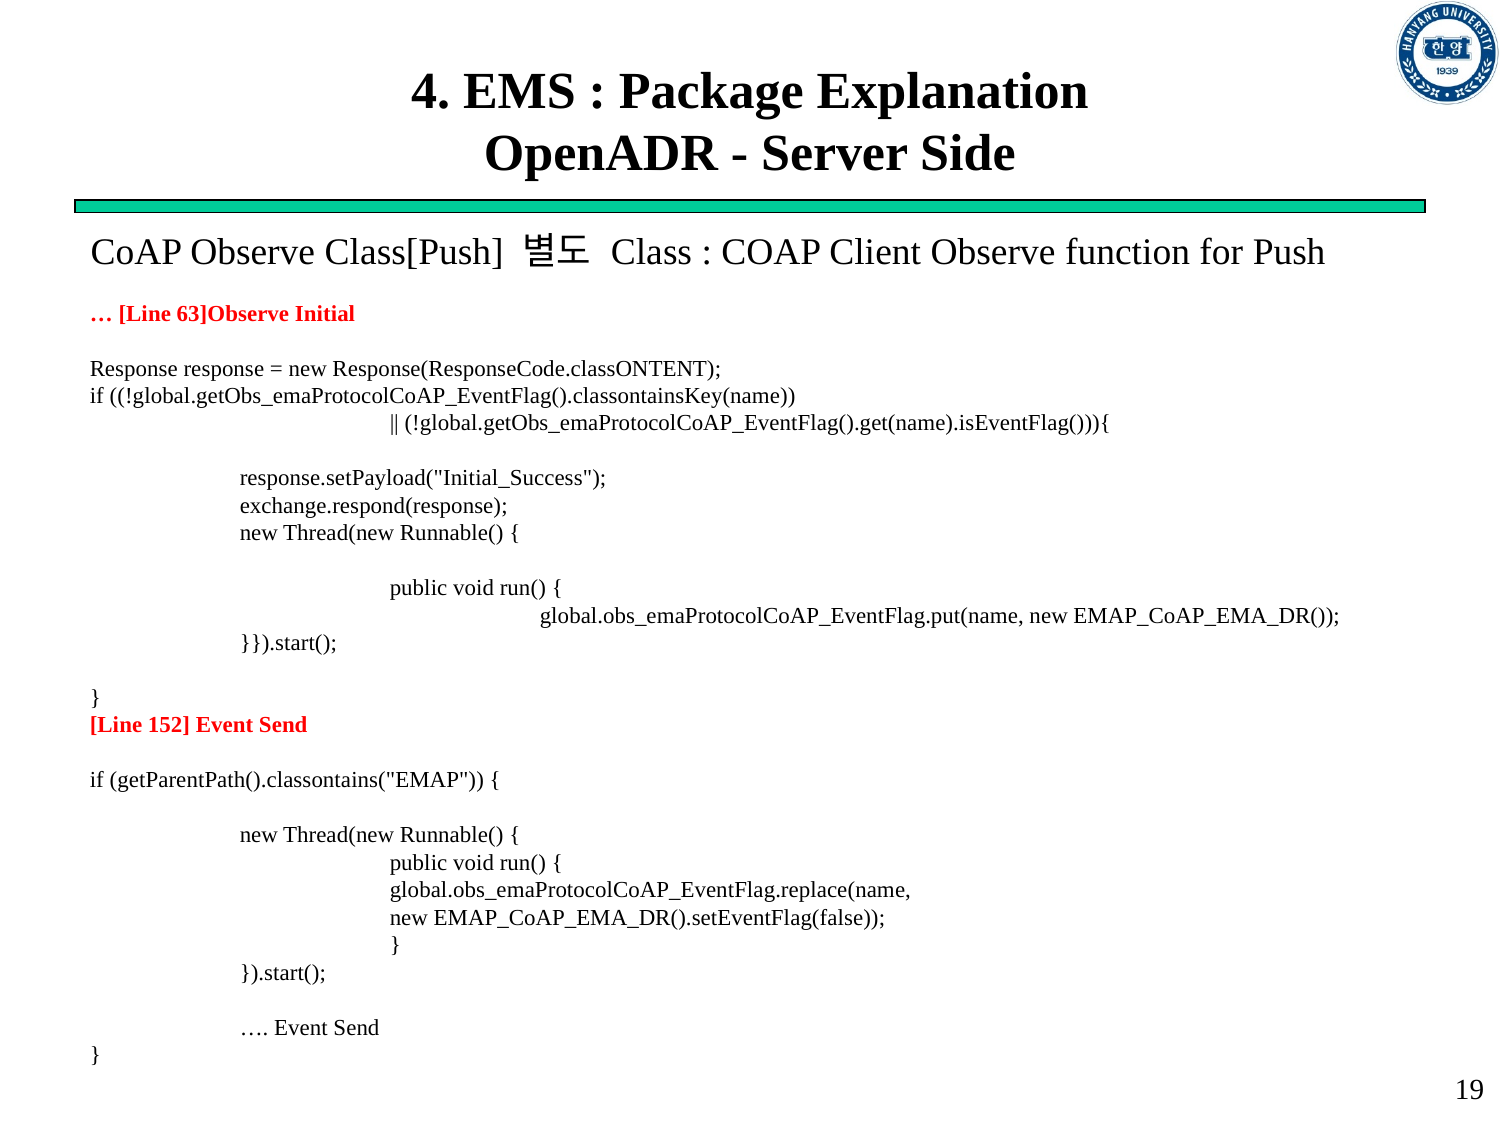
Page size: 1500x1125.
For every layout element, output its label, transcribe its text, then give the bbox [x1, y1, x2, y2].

text_box … [Line 63]Observe Initial Response response = new Response(ResponseCode.classONTENT); if ((!global.getObs_emaProtocolCoAP_EventFlag().classontainsKey(name)) || (!global.getObs_emaProtocolCoAP_EventFlag().get(name).isEventFlag())){ response.setPayload("Initial_Success"); exchange.respond(response); new Thread(new Runnable() { public void run() { global.obs_emaProtocolCoAP_EventFlag.put(name, new EMAP_CoAP_EMA_DR()); }}).start(); } [Line 152] Event Send if (getParentPath().classontains("EMAP")) { new Thread(new Runnable() { public void run() { global.obs_emaProtocolCoAP_EventFlag.replace(name, new EMAP_CoAP_EMA_DR().setEventFlag(false)); } }).start(); …. Event Send } [74, 290, 1425, 1102]
picture [1394, 0, 1500, 106]
text_box CoAP Observe Class[Push] 별도 Class : COAP Client Observe function for Push [75, 219, 1341, 280]
slide_number 19 [1186, 1062, 1500, 1125]
title 4. EMS : Package Explanation OpenADR - Server Side [75, 50, 1425, 188]
